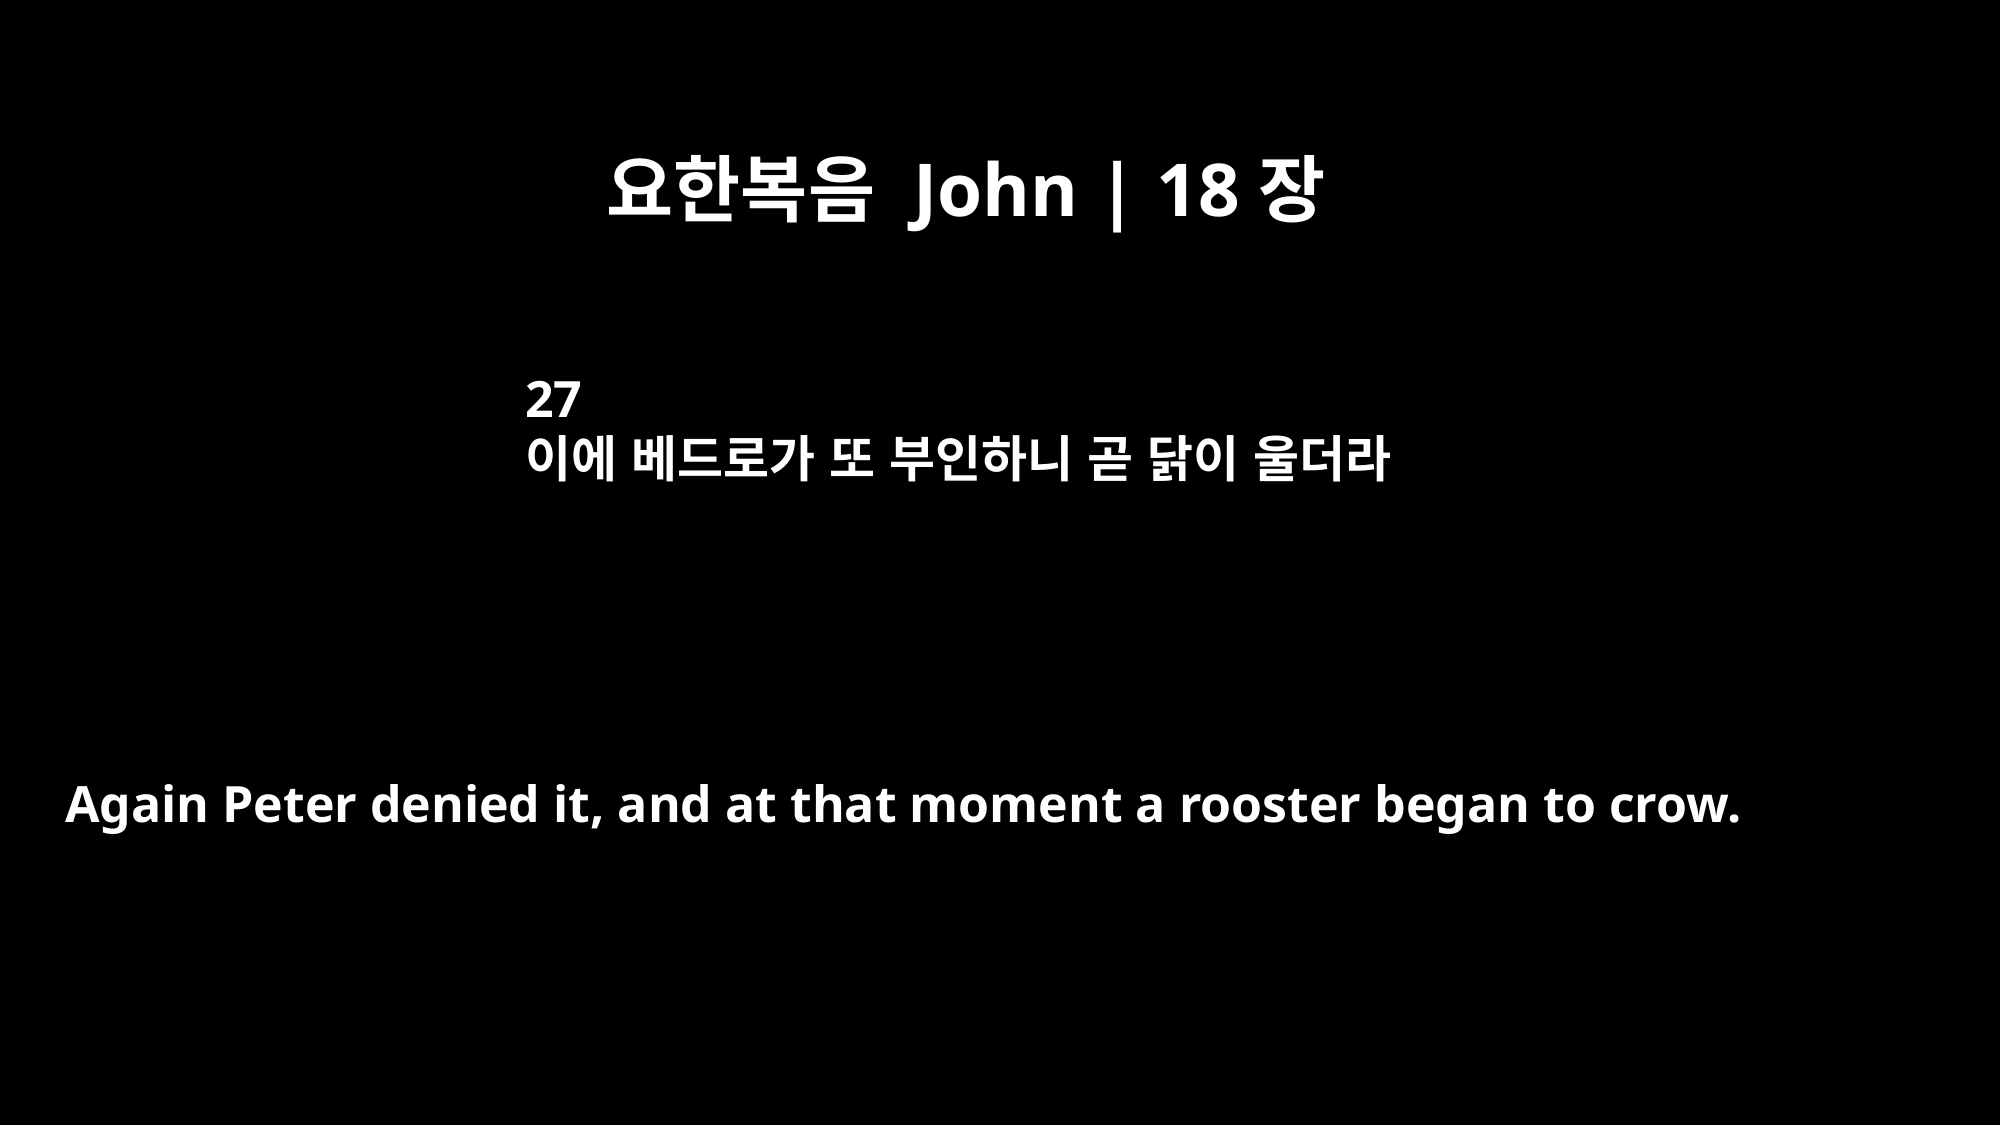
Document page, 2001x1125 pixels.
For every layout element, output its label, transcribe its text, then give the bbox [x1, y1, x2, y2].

text_box Again Peter denied it, and at that moment a rooster began to crow. [50, 764, 1758, 840]
text_box 요한복음 John | 18장 [591, 136, 1341, 239]
text_box 27 이에 베드로가 또 부인하니 곧 닭이 울더라 [510, 359, 1407, 495]
